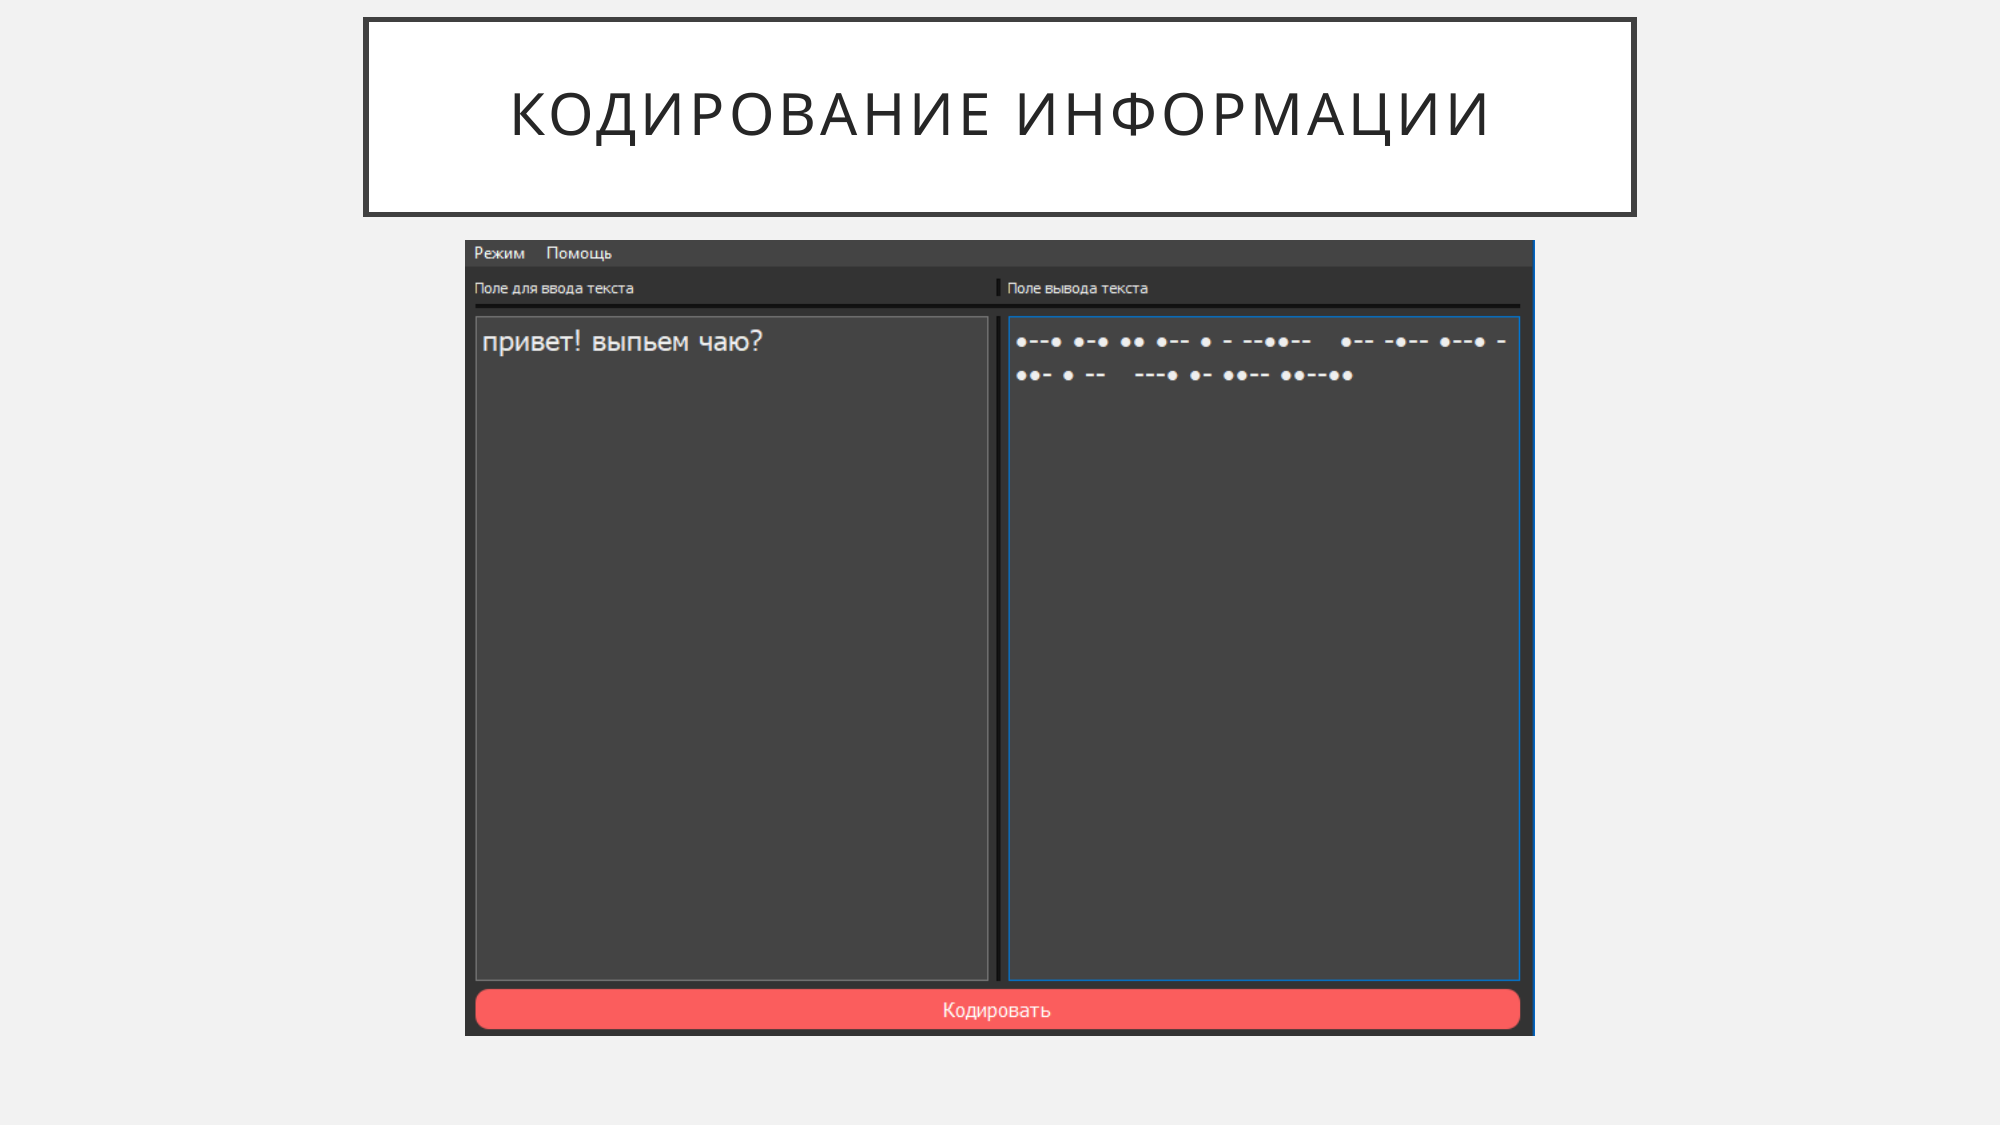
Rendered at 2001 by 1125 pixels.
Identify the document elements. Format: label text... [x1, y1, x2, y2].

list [464, 240, 1535, 1036]
title Кодирование информации [363, 17, 1637, 217]
